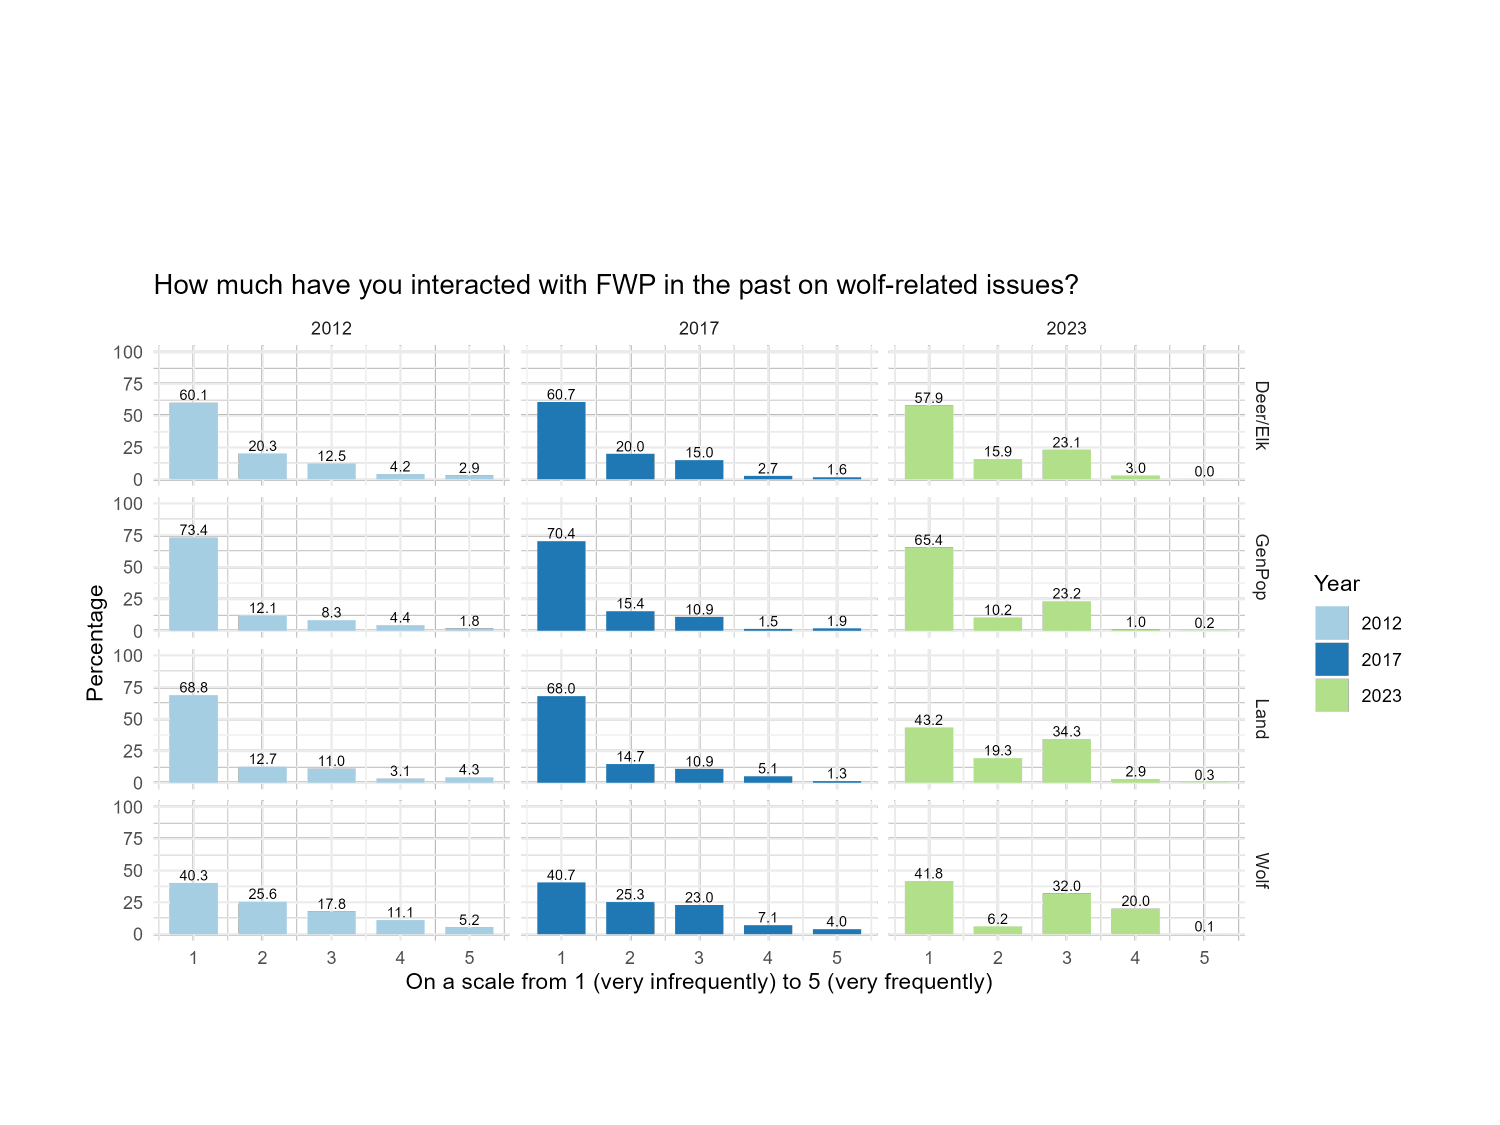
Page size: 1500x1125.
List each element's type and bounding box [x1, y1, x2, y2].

list [74, 262, 1426, 1006]
